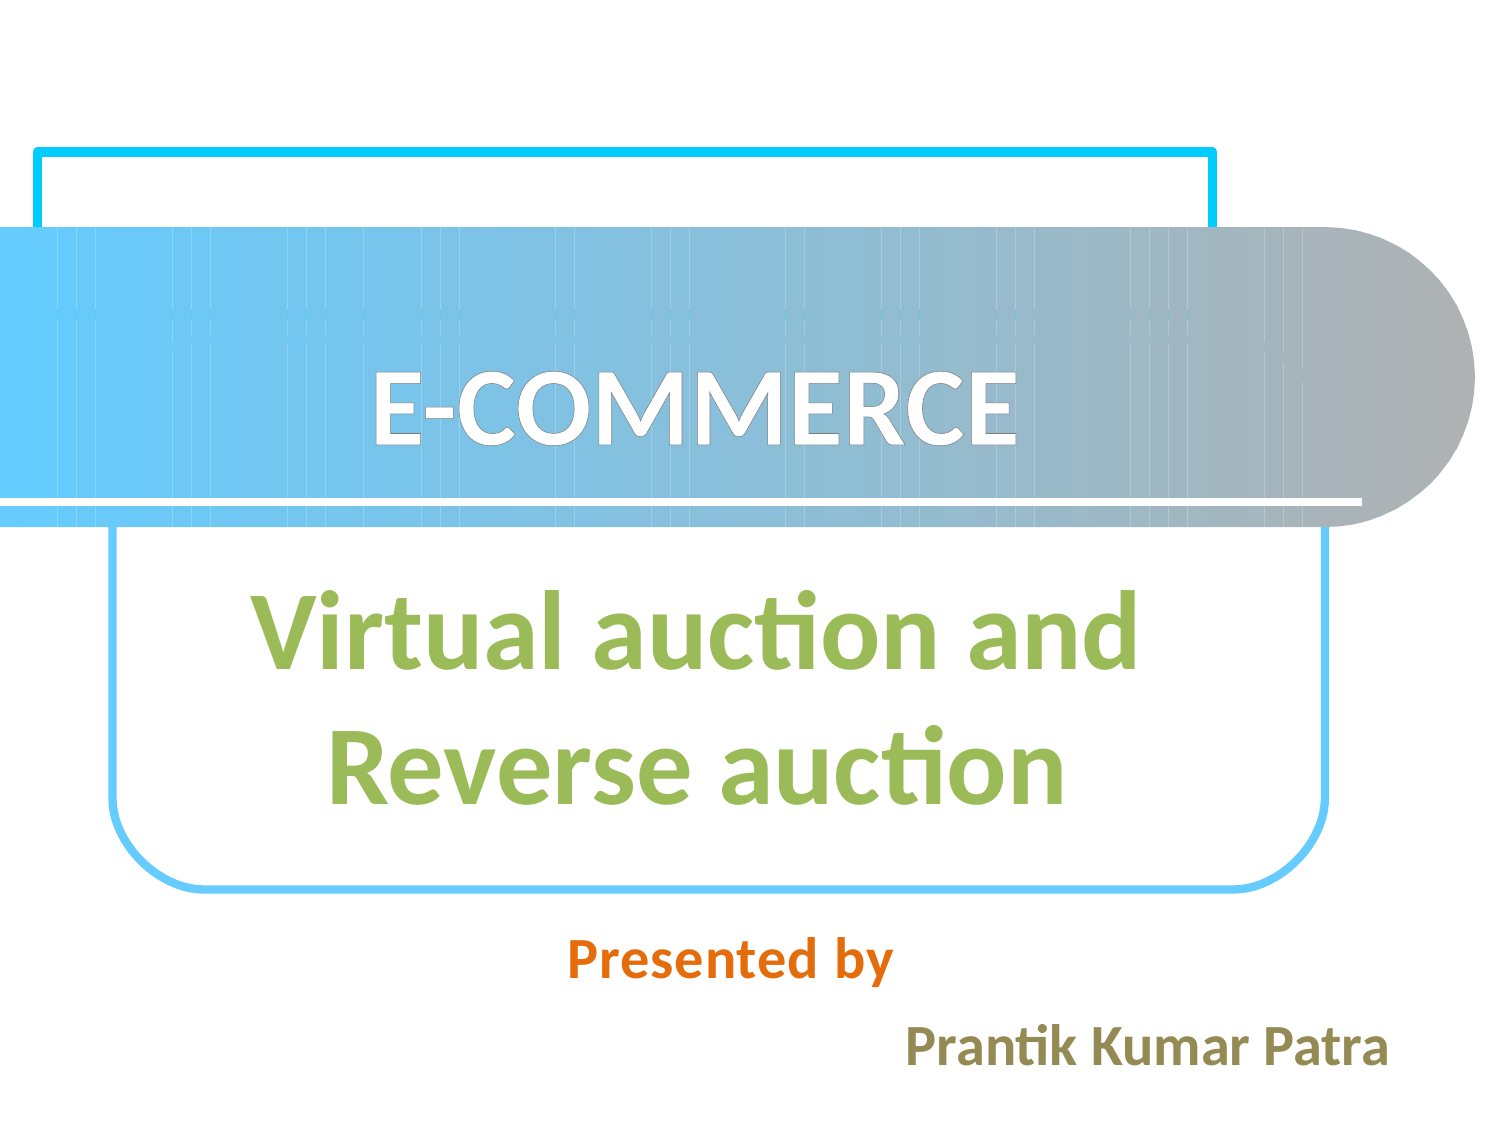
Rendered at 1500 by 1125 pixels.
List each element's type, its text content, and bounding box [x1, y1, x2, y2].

text_box Virtual auction and Reverse auction [87, 549, 1307, 835]
text_box E-COMMERCE [354, 324, 1036, 475]
text_box Prantik Kumar Patra [890, 999, 1406, 1085]
text_box Presented by [552, 912, 910, 998]
